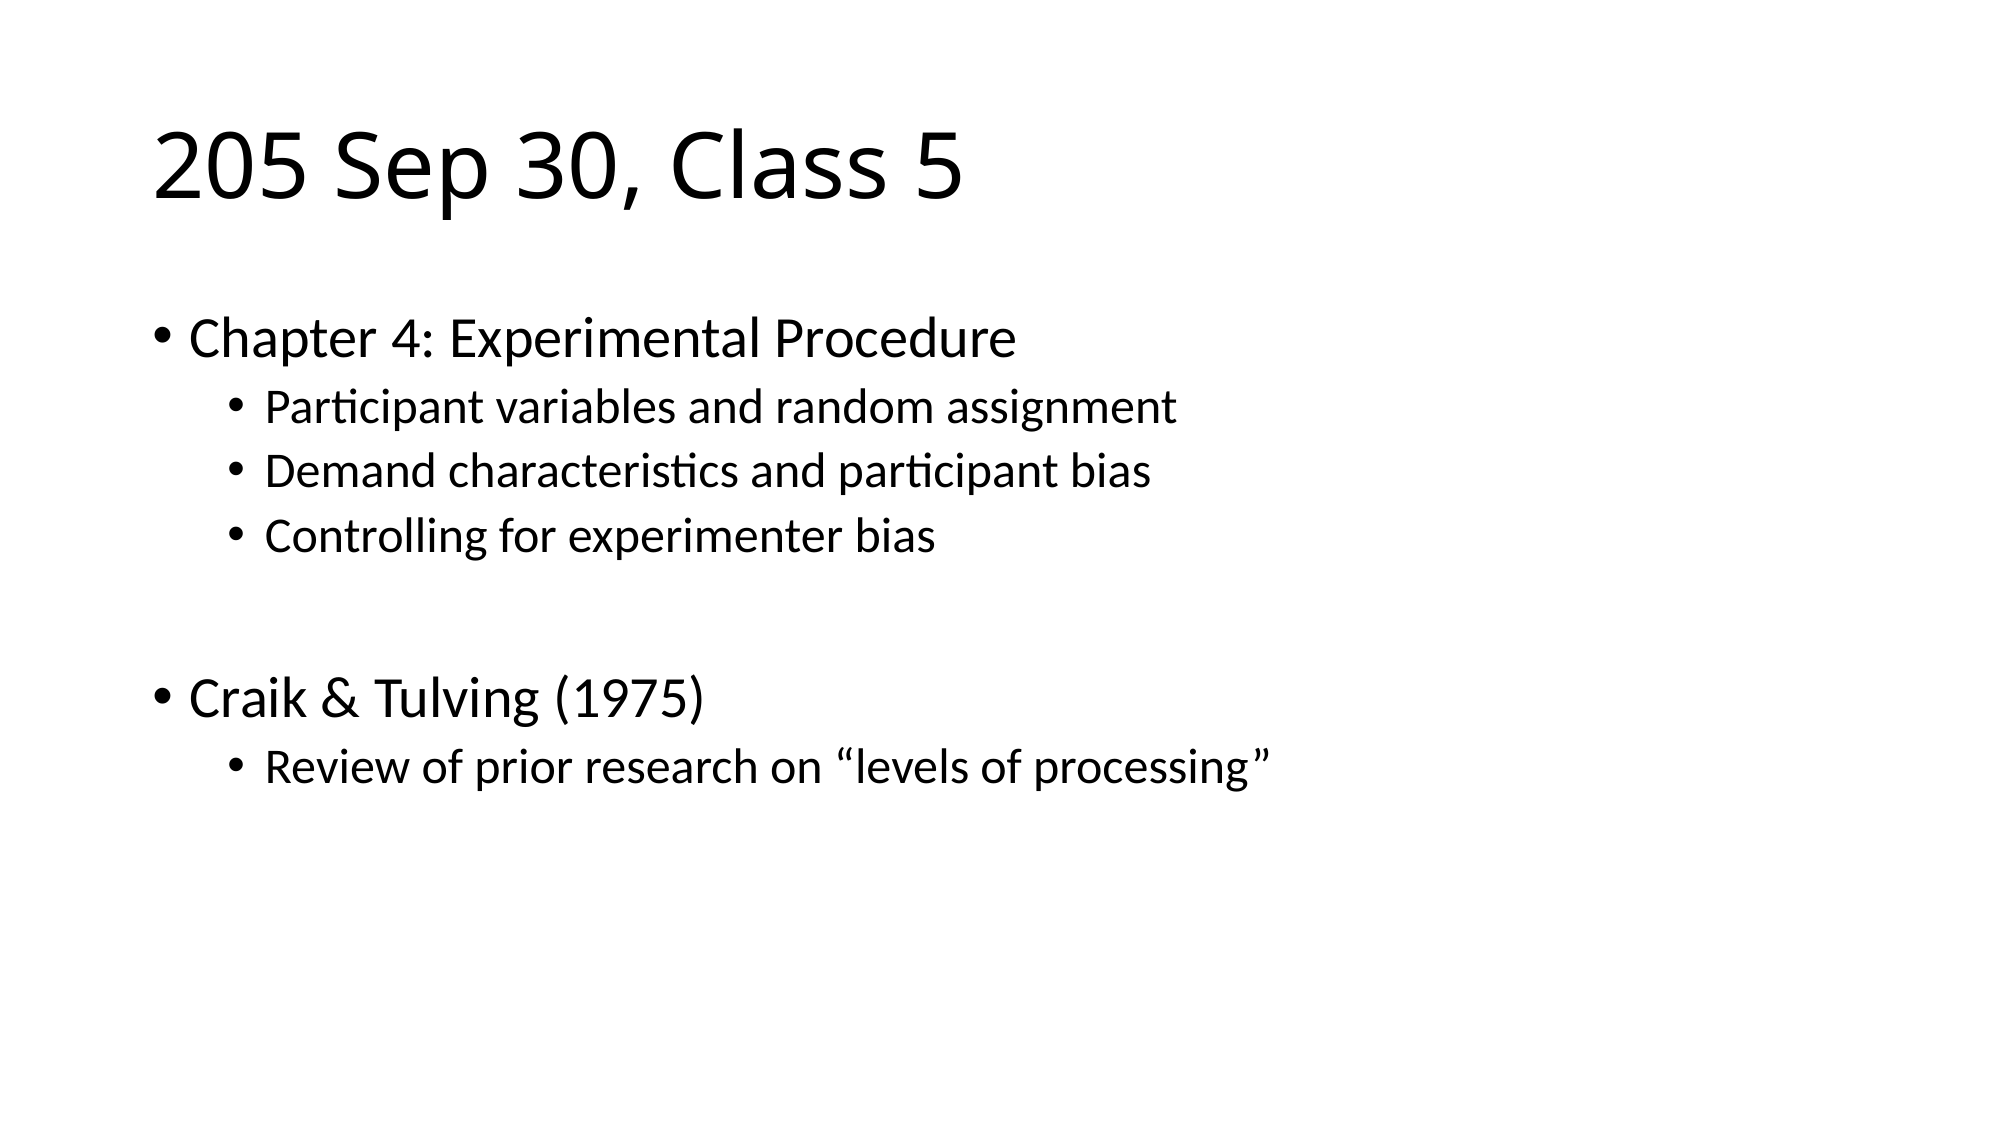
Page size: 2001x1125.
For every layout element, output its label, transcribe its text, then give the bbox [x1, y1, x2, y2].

list Chapter 4: Experimental Procedure Participant variables and random assignment Demand characteristics and participant bias Controlling for experimenter bias Craik & Tulving (1975) Review of prior research on “levels of processing” [137, 299, 1863, 1014]
title 205 Sep 30, Class 5 [137, 59, 1863, 278]
